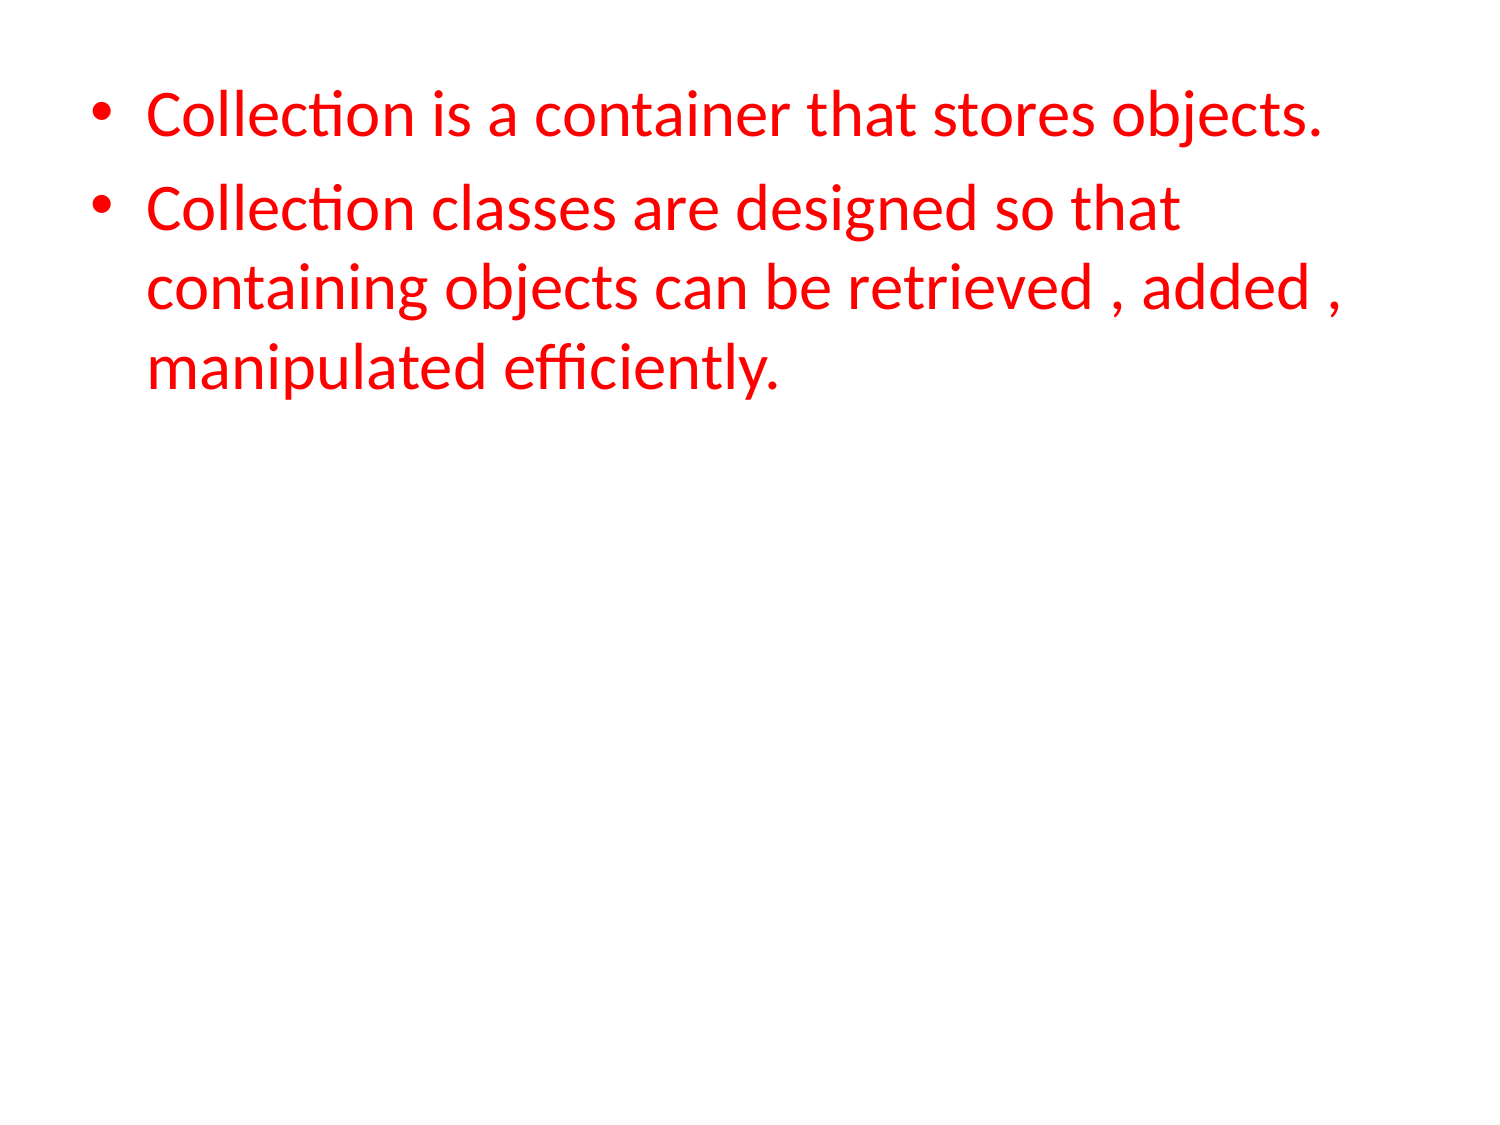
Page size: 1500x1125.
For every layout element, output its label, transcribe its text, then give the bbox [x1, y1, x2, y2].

list Collection is a container that stores objects. Collection classes are designed so that containing objects can be retrieved , added , manipulated efficiently. [75, 62, 1425, 1005]
